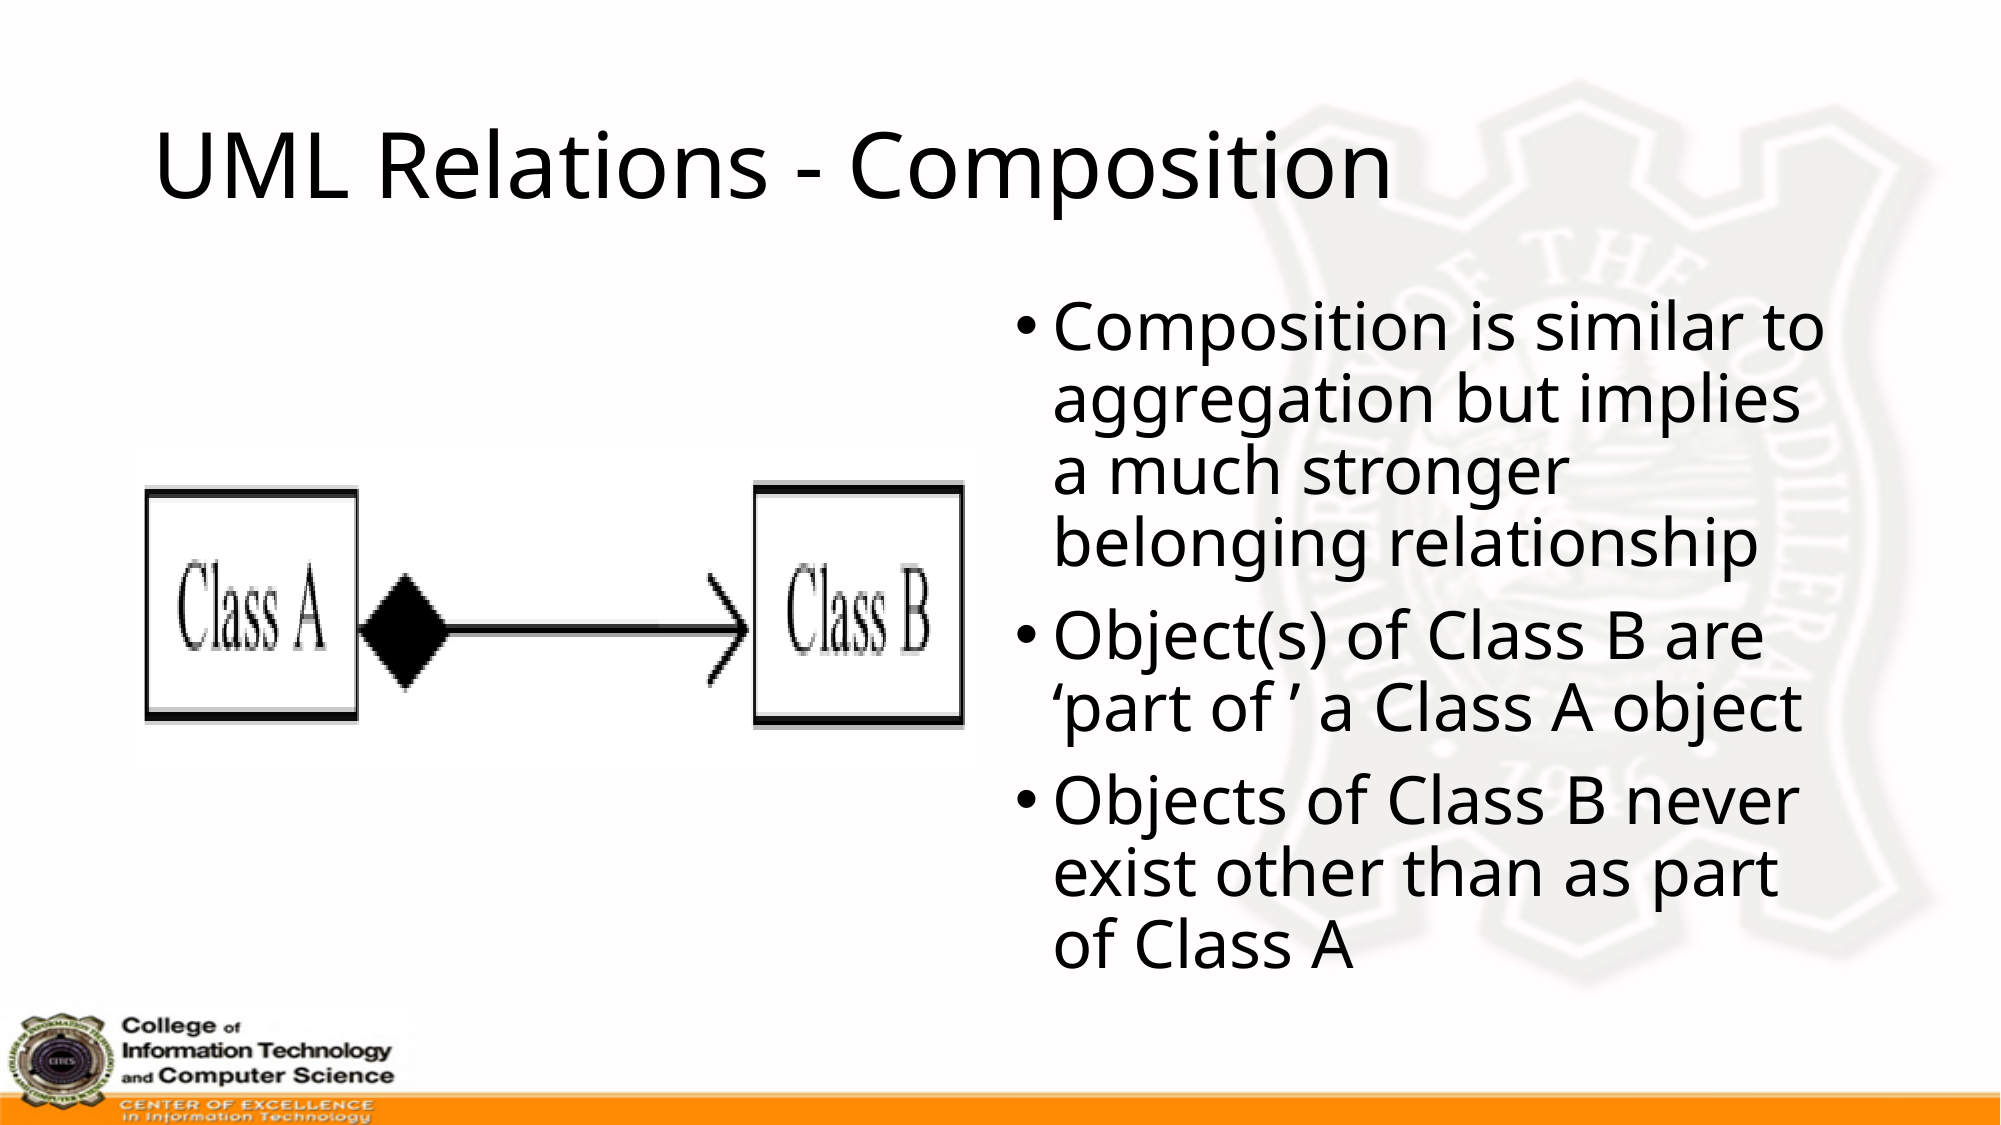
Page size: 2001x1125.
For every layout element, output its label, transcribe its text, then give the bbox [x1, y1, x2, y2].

picture [0, 0, 2001, 1125]
title UML Relations - Composition [137, 59, 1863, 278]
list Composition is similar to aggregation but implies a much stronger belonging relationship Object(s) of Class B are ‘part of ’ a Class A object Objects of Class B never exist other than as part of Class A [999, 285, 1863, 999]
